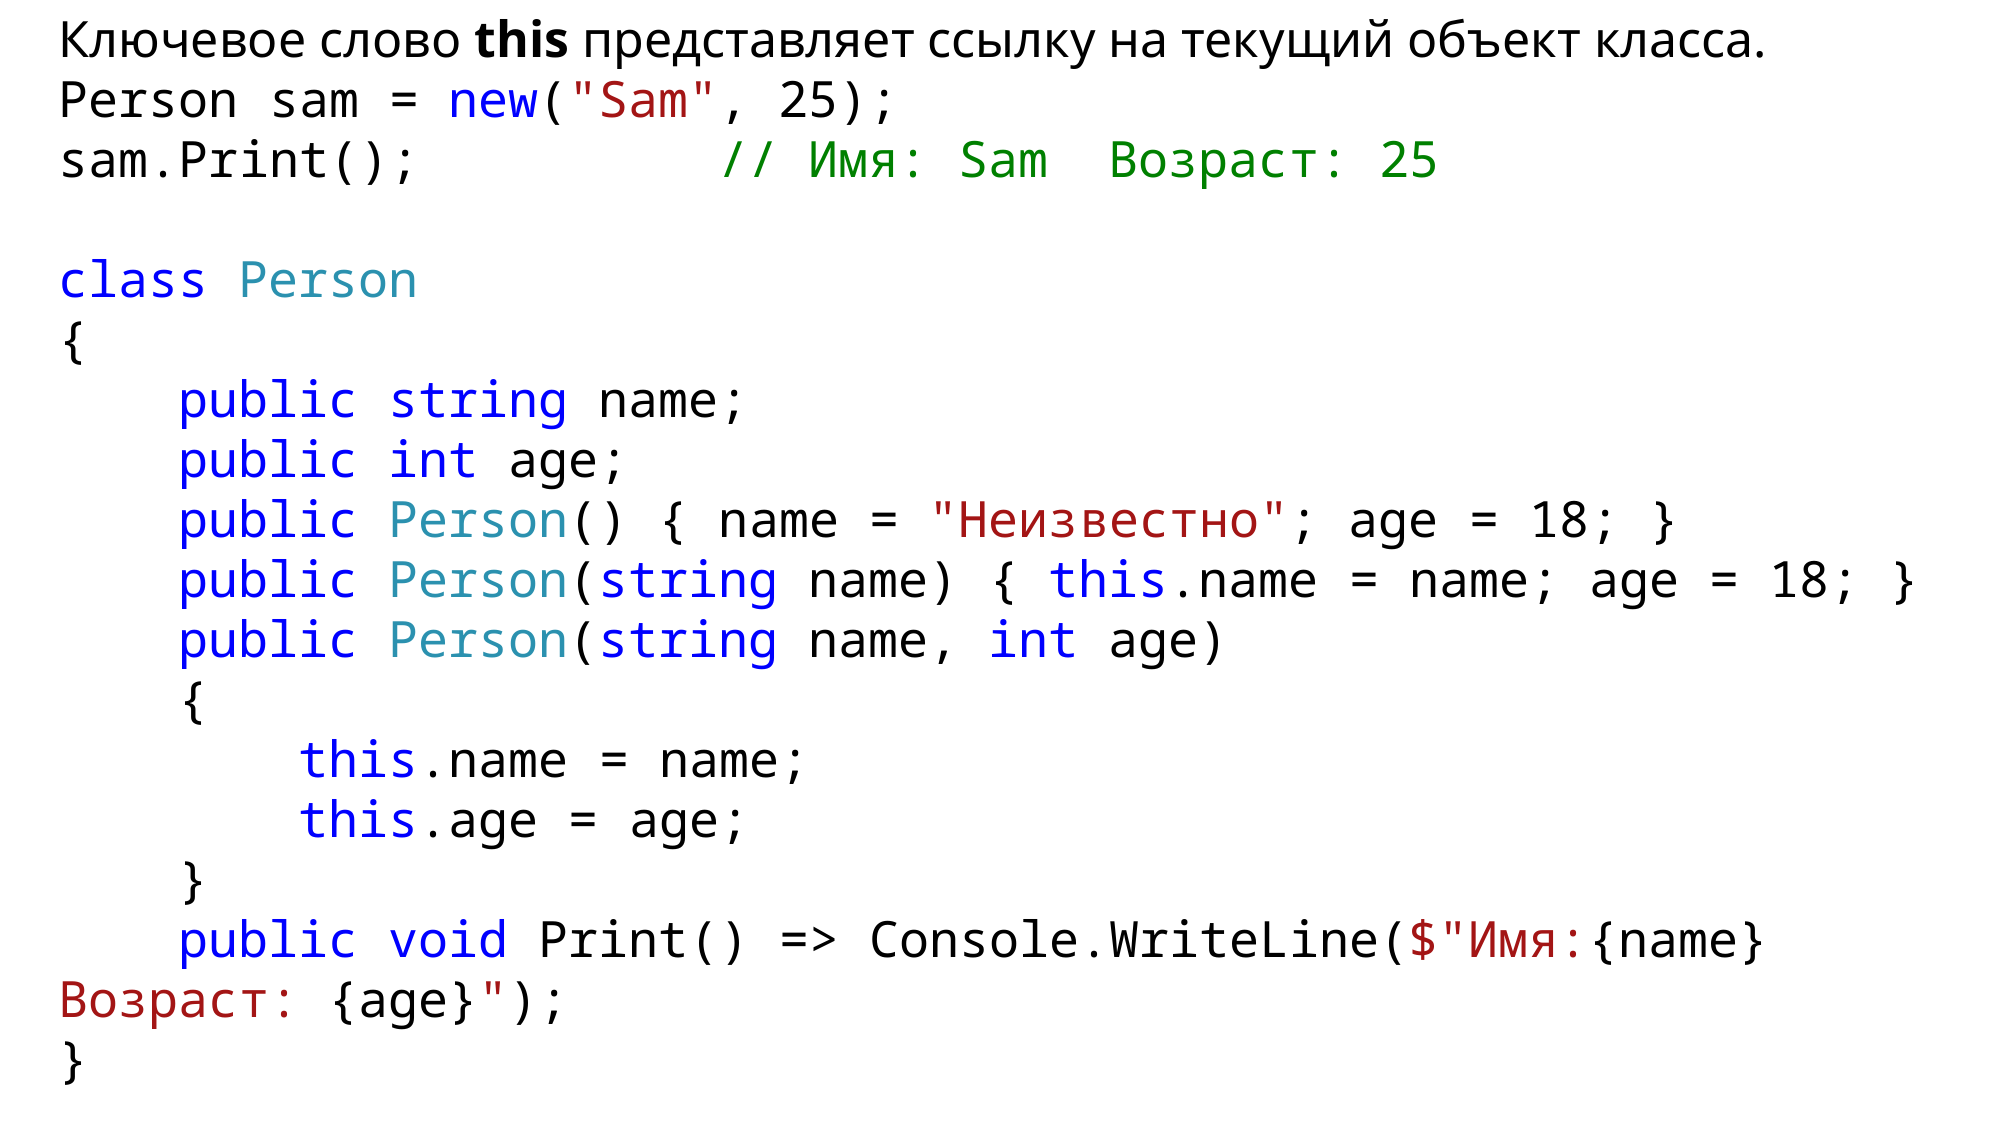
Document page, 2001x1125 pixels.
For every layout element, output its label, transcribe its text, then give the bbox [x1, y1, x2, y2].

text_box Ключевое слово this представляет ссылку на текущий объект класса. Person sam = new("Sam", 25); sam.Print(); // Имя: Sam Возраст: 25 class Person { public string name; public int age; public Person() { name = "Неизвестно"; age = 18; } public Person(string name) { this.name = name; age = 18; } public Person(string name, int age) { this.name = name; this.age = age; } public void Print() => Console.WriteLine($"Имя:{name} Возраст: {age}"); } [0, 0, 2000, 1095]
